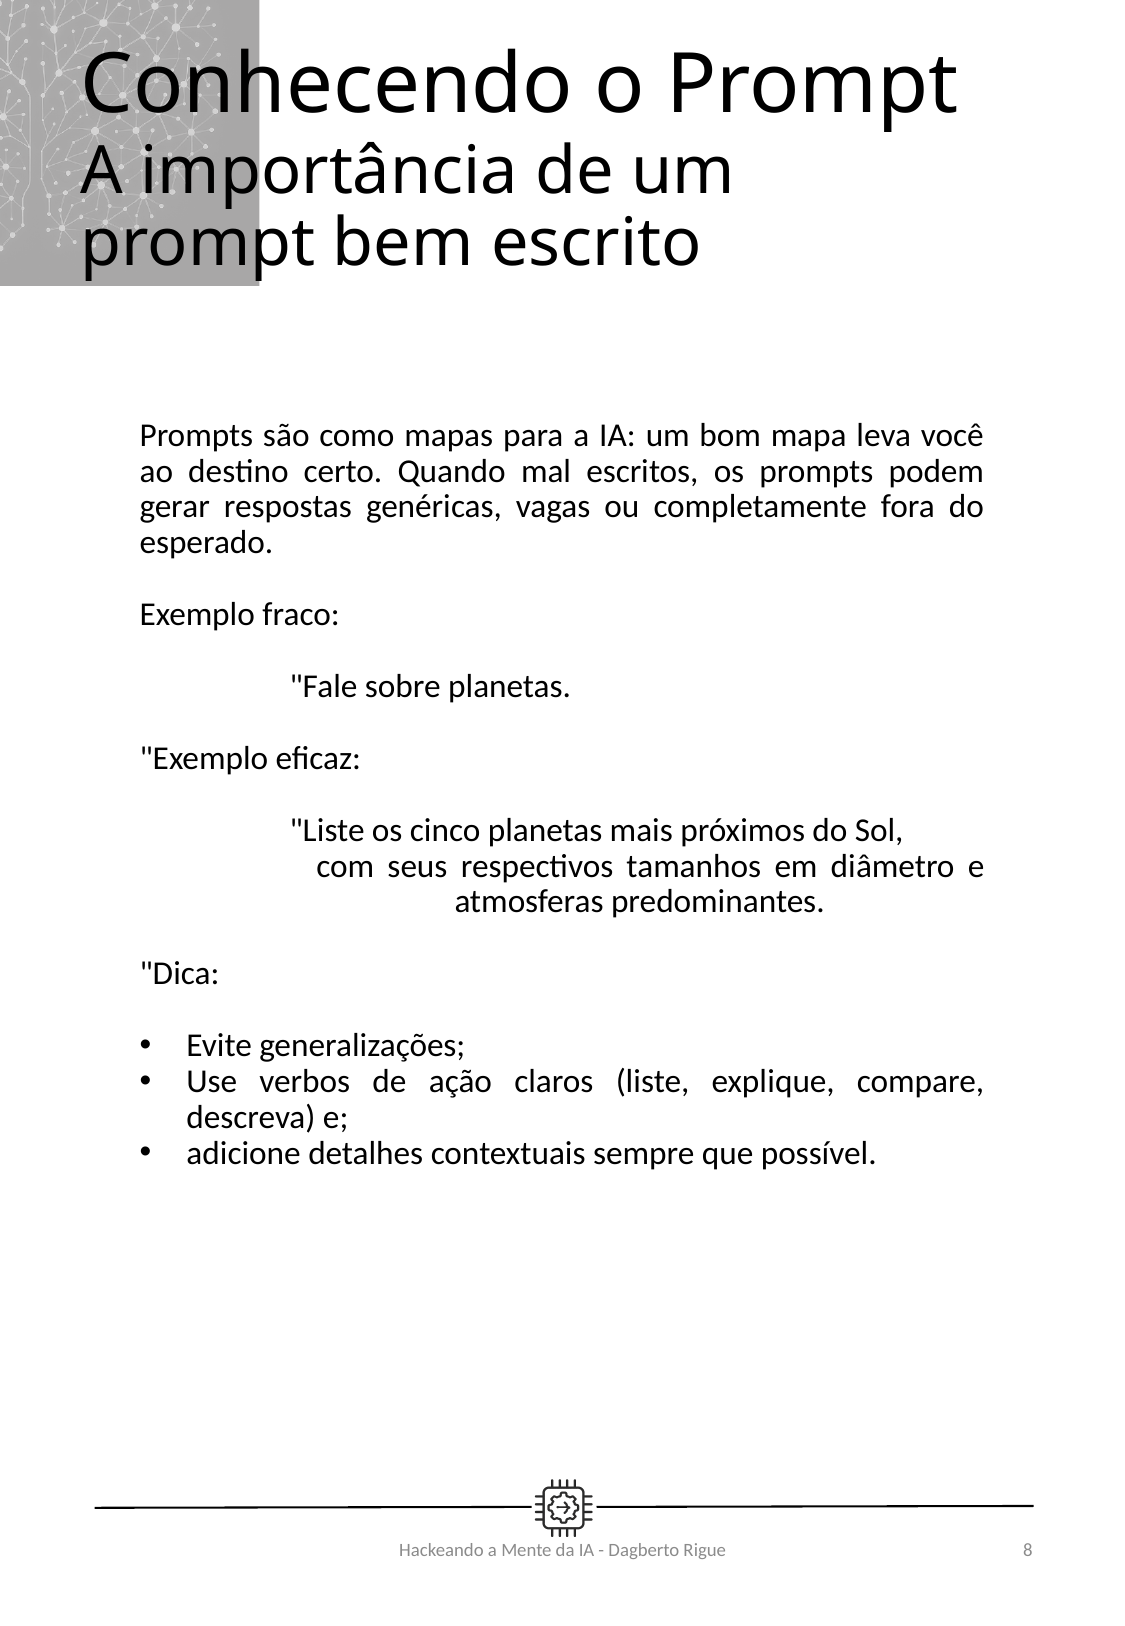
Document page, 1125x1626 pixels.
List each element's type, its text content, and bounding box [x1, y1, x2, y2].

text_box Prompts são como mapas para a IA: um bom mapa leva você ao destino certo. Quando mal escritos, os prompts podem gerar respostas genéricas, vagas ou completamente fora do esperado. Exemplo fraco: "Fale sobre planetas. "Exemplo eficaz: "Liste os cinco planetas mais próximos do Sol, com seus respectivos tamanhos em diâmetro e atmosferas predominantes. "Dica: Evite generalizações; Use verbos de ação claros (liste, explique, compare, descreva) e; adicione detalhes contextuais sempre que possível. [124, 357, 1001, 1179]
text_box A importância de um prompt bem escrito [65, 138, 1001, 288]
picture [531, 1475, 597, 1538]
slide_number 8 [794, 1506, 1048, 1593]
picture [0, 0, 260, 286]
text_box Conhecendo o Prompt [260, 30, 1060, 138]
footer Hackeando a Mente da IA - Dagberto Rigue [372, 1508, 753, 1593]
